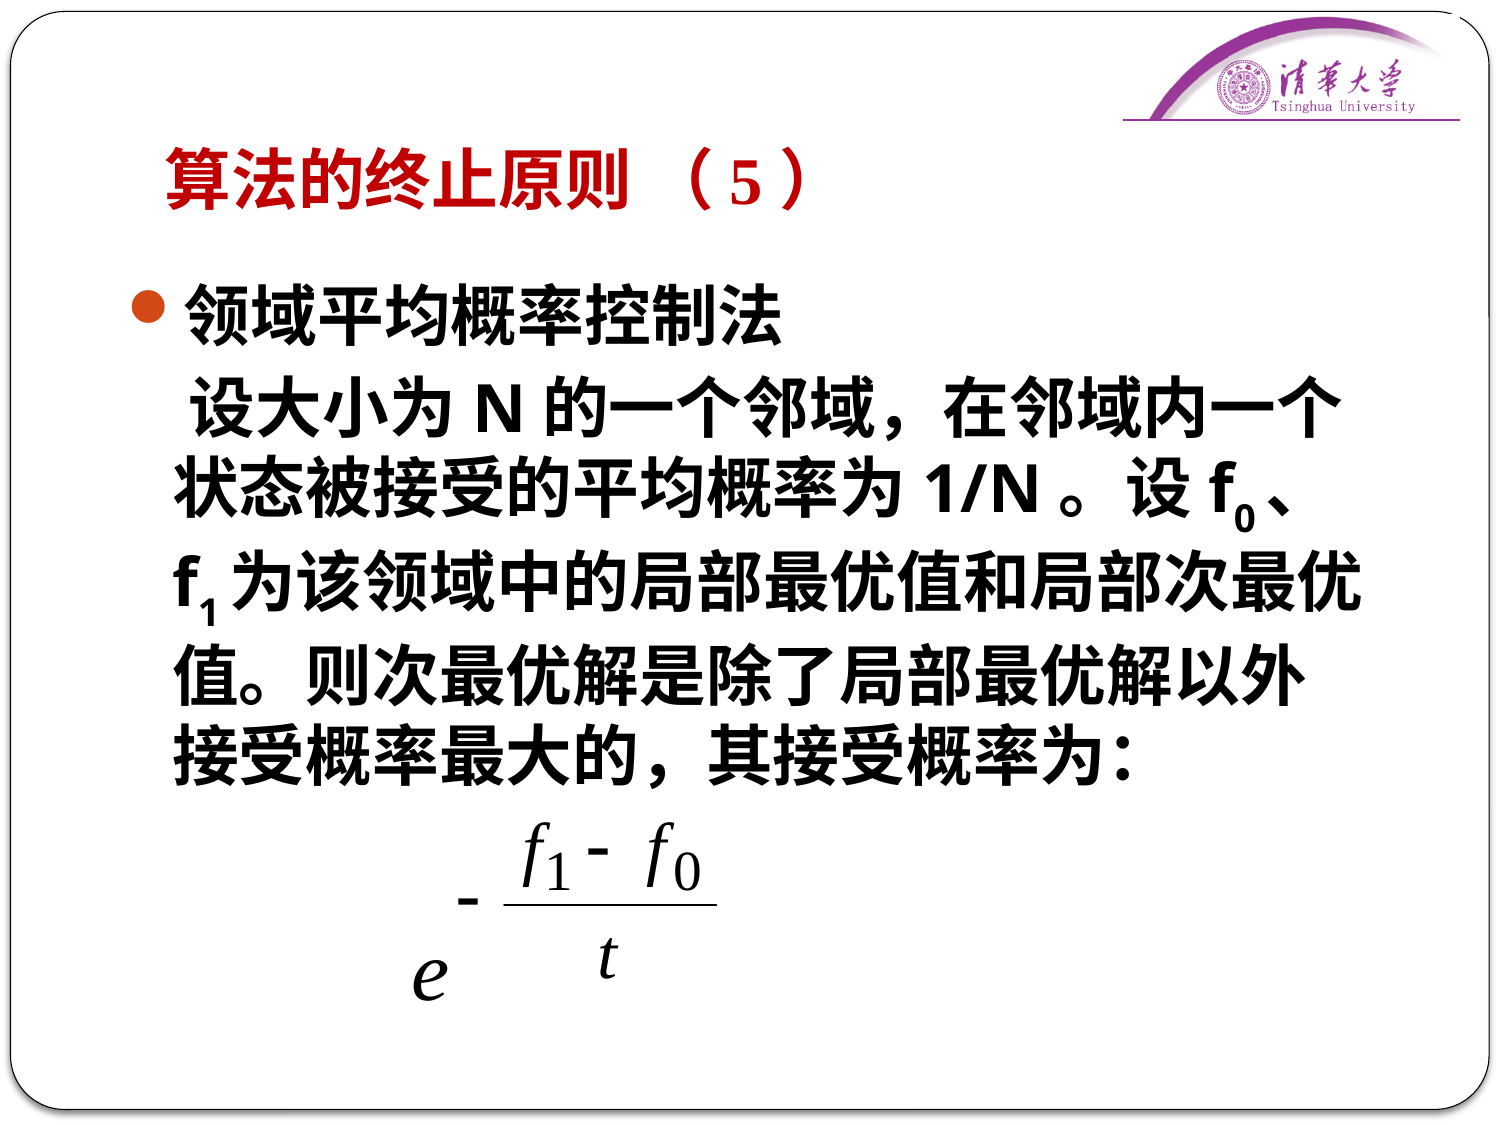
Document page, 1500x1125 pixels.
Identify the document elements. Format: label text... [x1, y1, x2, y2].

picture [1123, 14, 1460, 121]
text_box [399, 802, 738, 1023]
title 算法的终止原则 （5） [150, 45, 1425, 233]
list 领域平均概率控制法 设大小为N的一个邻域，在邻域内一个状态被接受的平均概率为1/N。设f0、f1为该领域中的局部最优值和局部次最优值。则次最优解是除了局部最优解以外接受概率最大的，其接受概率为： [112, 266, 1388, 938]
